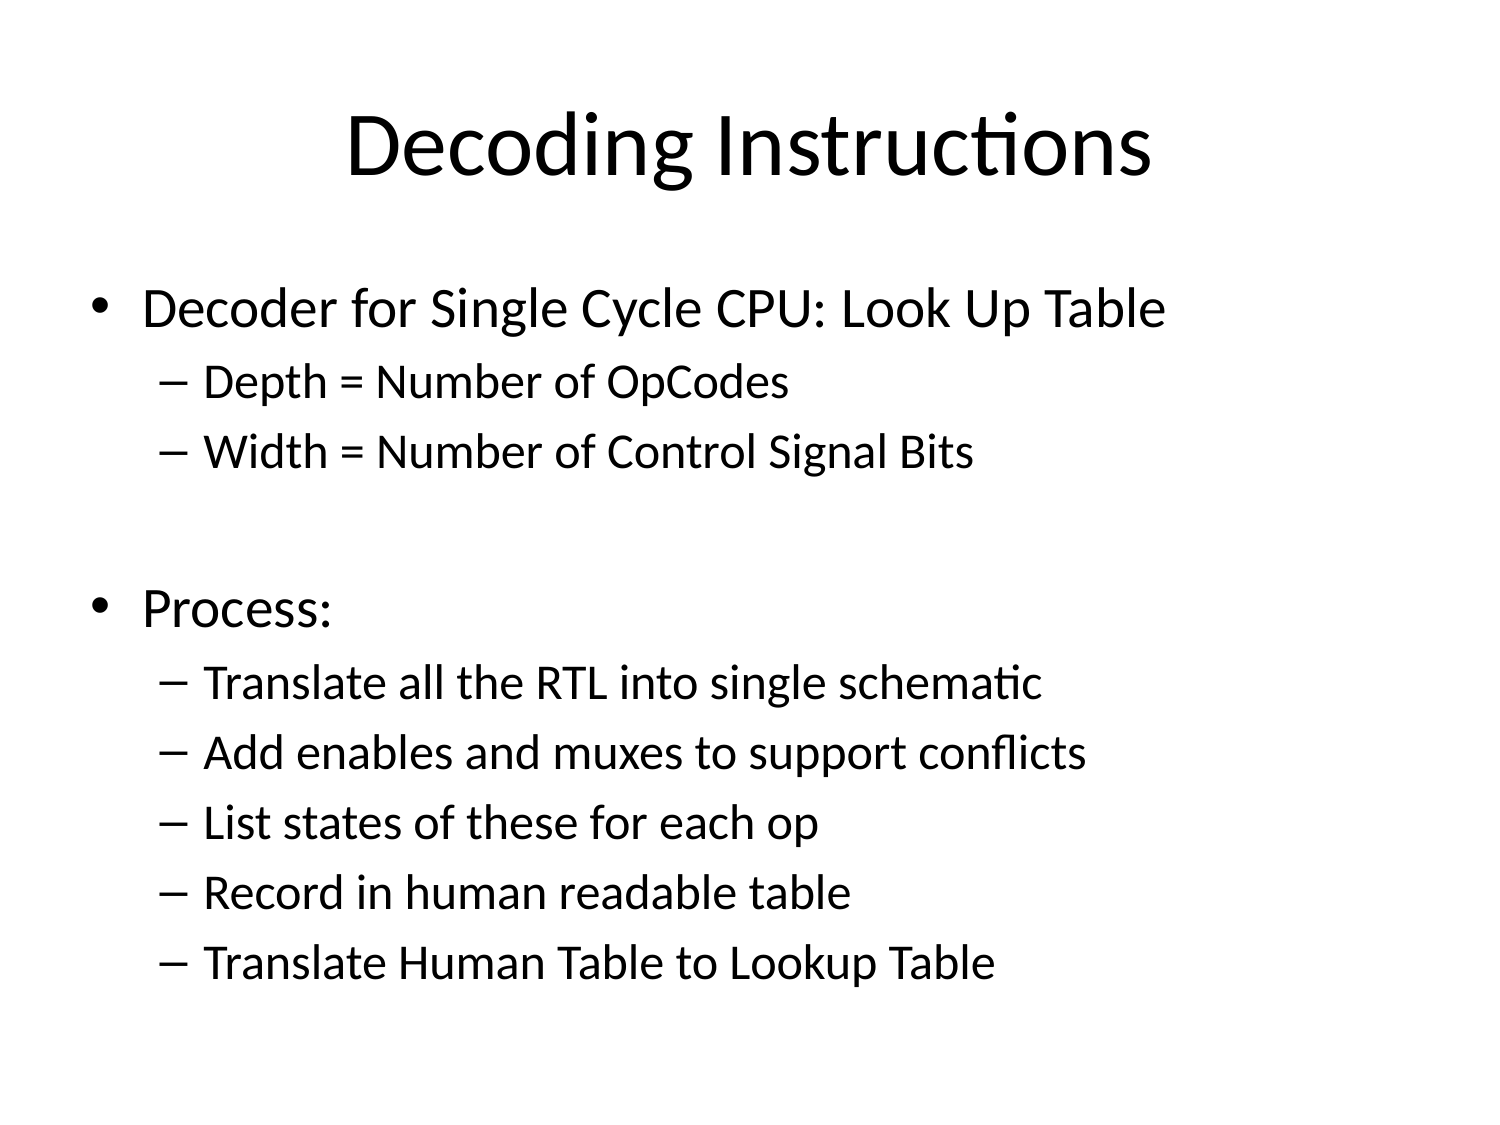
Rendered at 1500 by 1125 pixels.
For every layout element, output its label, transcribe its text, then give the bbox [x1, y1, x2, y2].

list Decoder for Single Cycle CPU: Look Up Table Depth = Number of OpCodes Width = Number of Control Signal Bits Process: Translate all the RTL into single schematic Add enables and muxes to support conflicts List states of these for each op Record in human readable table Translate Human Table to Lookup Table [75, 262, 1425, 1005]
title Decoding Instructions [75, 45, 1425, 233]
